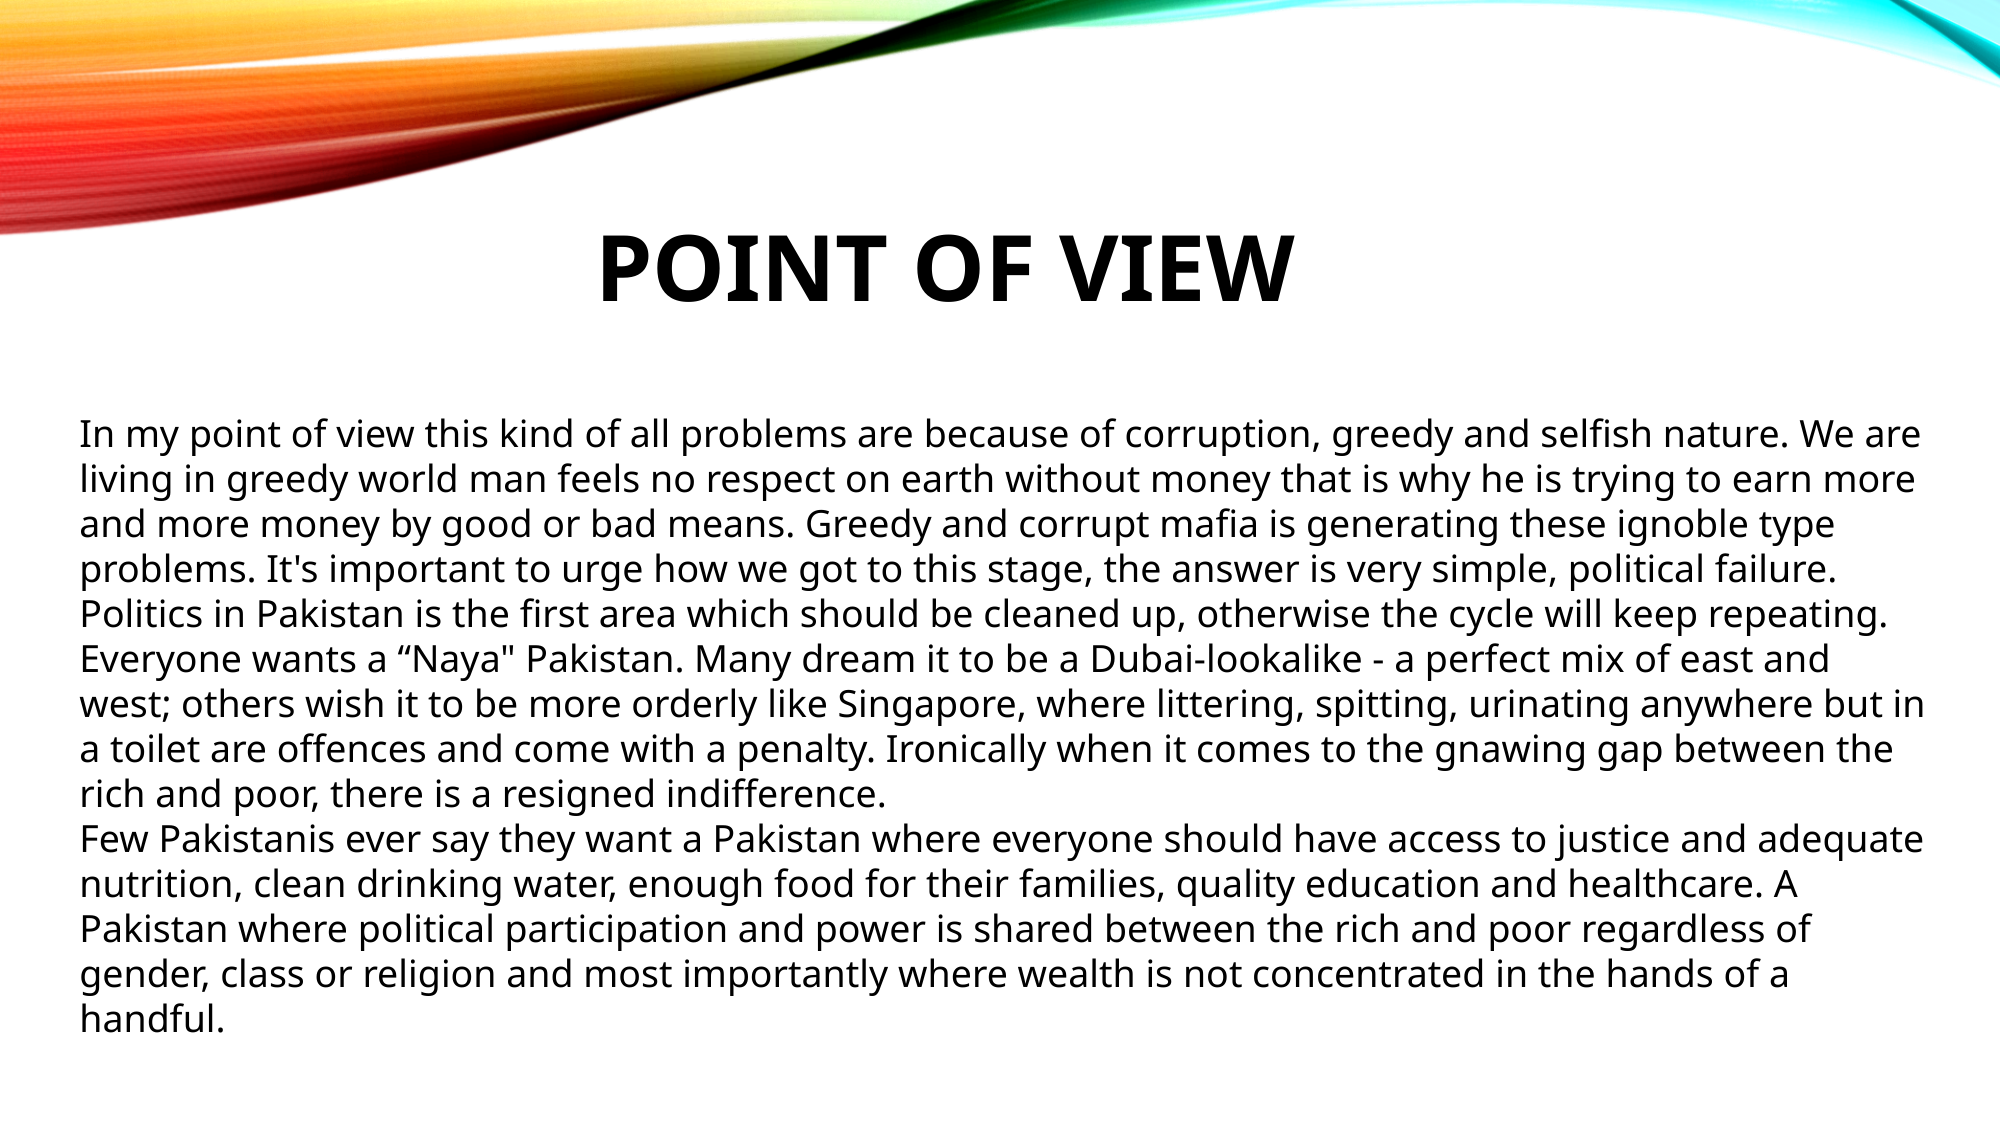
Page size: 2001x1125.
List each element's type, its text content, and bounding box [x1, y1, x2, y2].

text_box In my point of view this kind of all problems are because of corruption, greedy and selfish nature. We are living in greedy world man feels no respect on earth without money that is why he is trying to earn more and more money by good or bad means. Greedy and corrupt mafia is generating these ignoble type problems. It's important to urge how we got to this stage, the answer is very simple, political failure. Politics in Pakistan is the first area which should be cleaned up, otherwise the cycle will keep repeating. Everyone wants a “Naya" Pakistan. Many dream it to be a Dubai-lookalike - a perfect mix of east and west; others wish it to be more orderly like Singapore, where littering, spitting, urinating anywhere but in a toilet are offences and come with a penalty. Ironically when it comes to the gnawing gap between the rich and poor, there is a resigned indifference. Few Pakistanis ever say they want a Pakistan where everyone should have access to justice and adequate nutrition, clean drinking water, enough food for their families, quality education and healthcare. A Pakistan where political participation and power is shared between the rich and poor regardless of gender, class or religion and most importantly where wealth is not concentrated in the hands of a handful. [64, 402, 1946, 1047]
text_box POINT OF VIEW [580, 202, 1581, 438]
picture [0, 0, 2000, 237]
